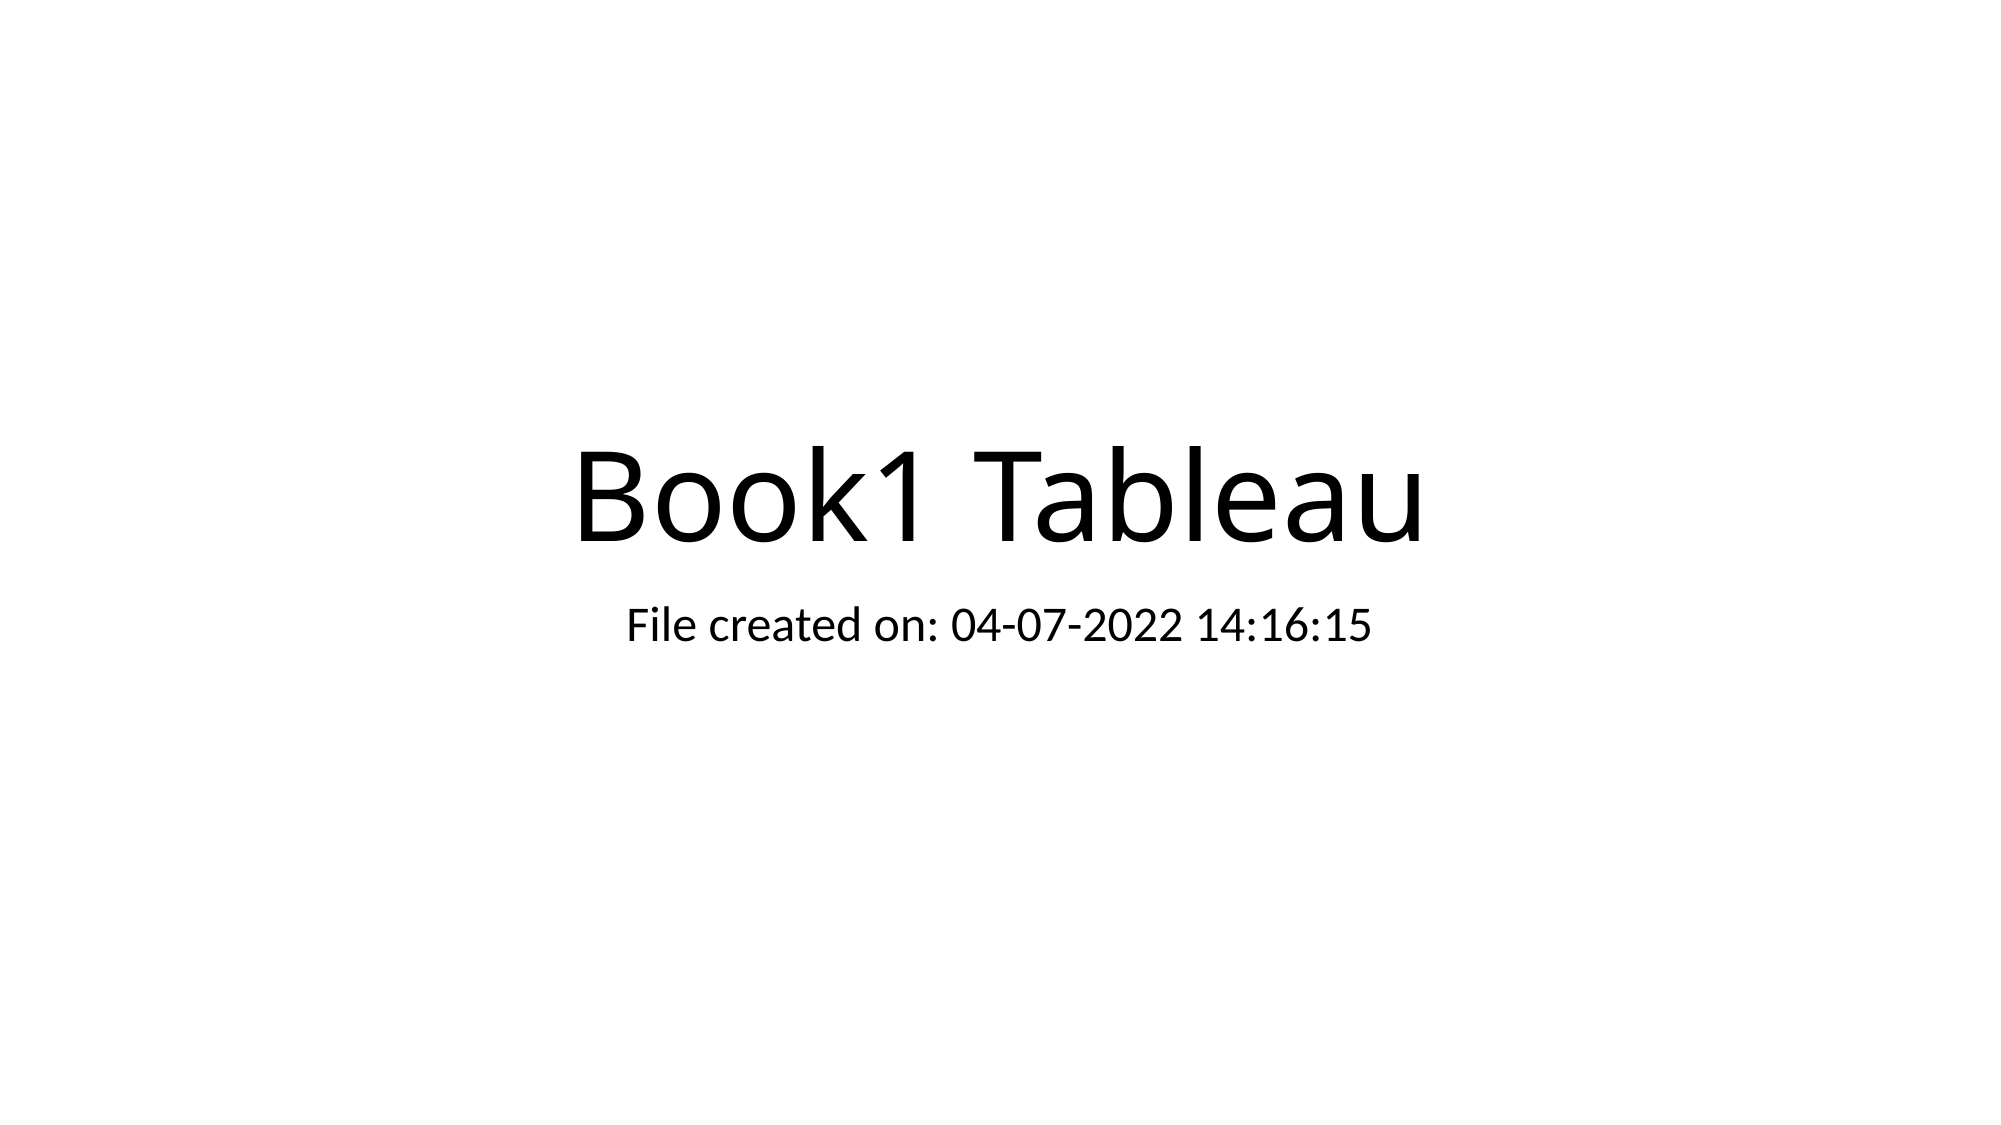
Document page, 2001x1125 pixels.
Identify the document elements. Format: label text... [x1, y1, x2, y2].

title Book1 Tableau [249, 184, 1750, 576]
subtitle File created on: 04-07-2022 14:16:15 [249, 590, 1750, 863]
